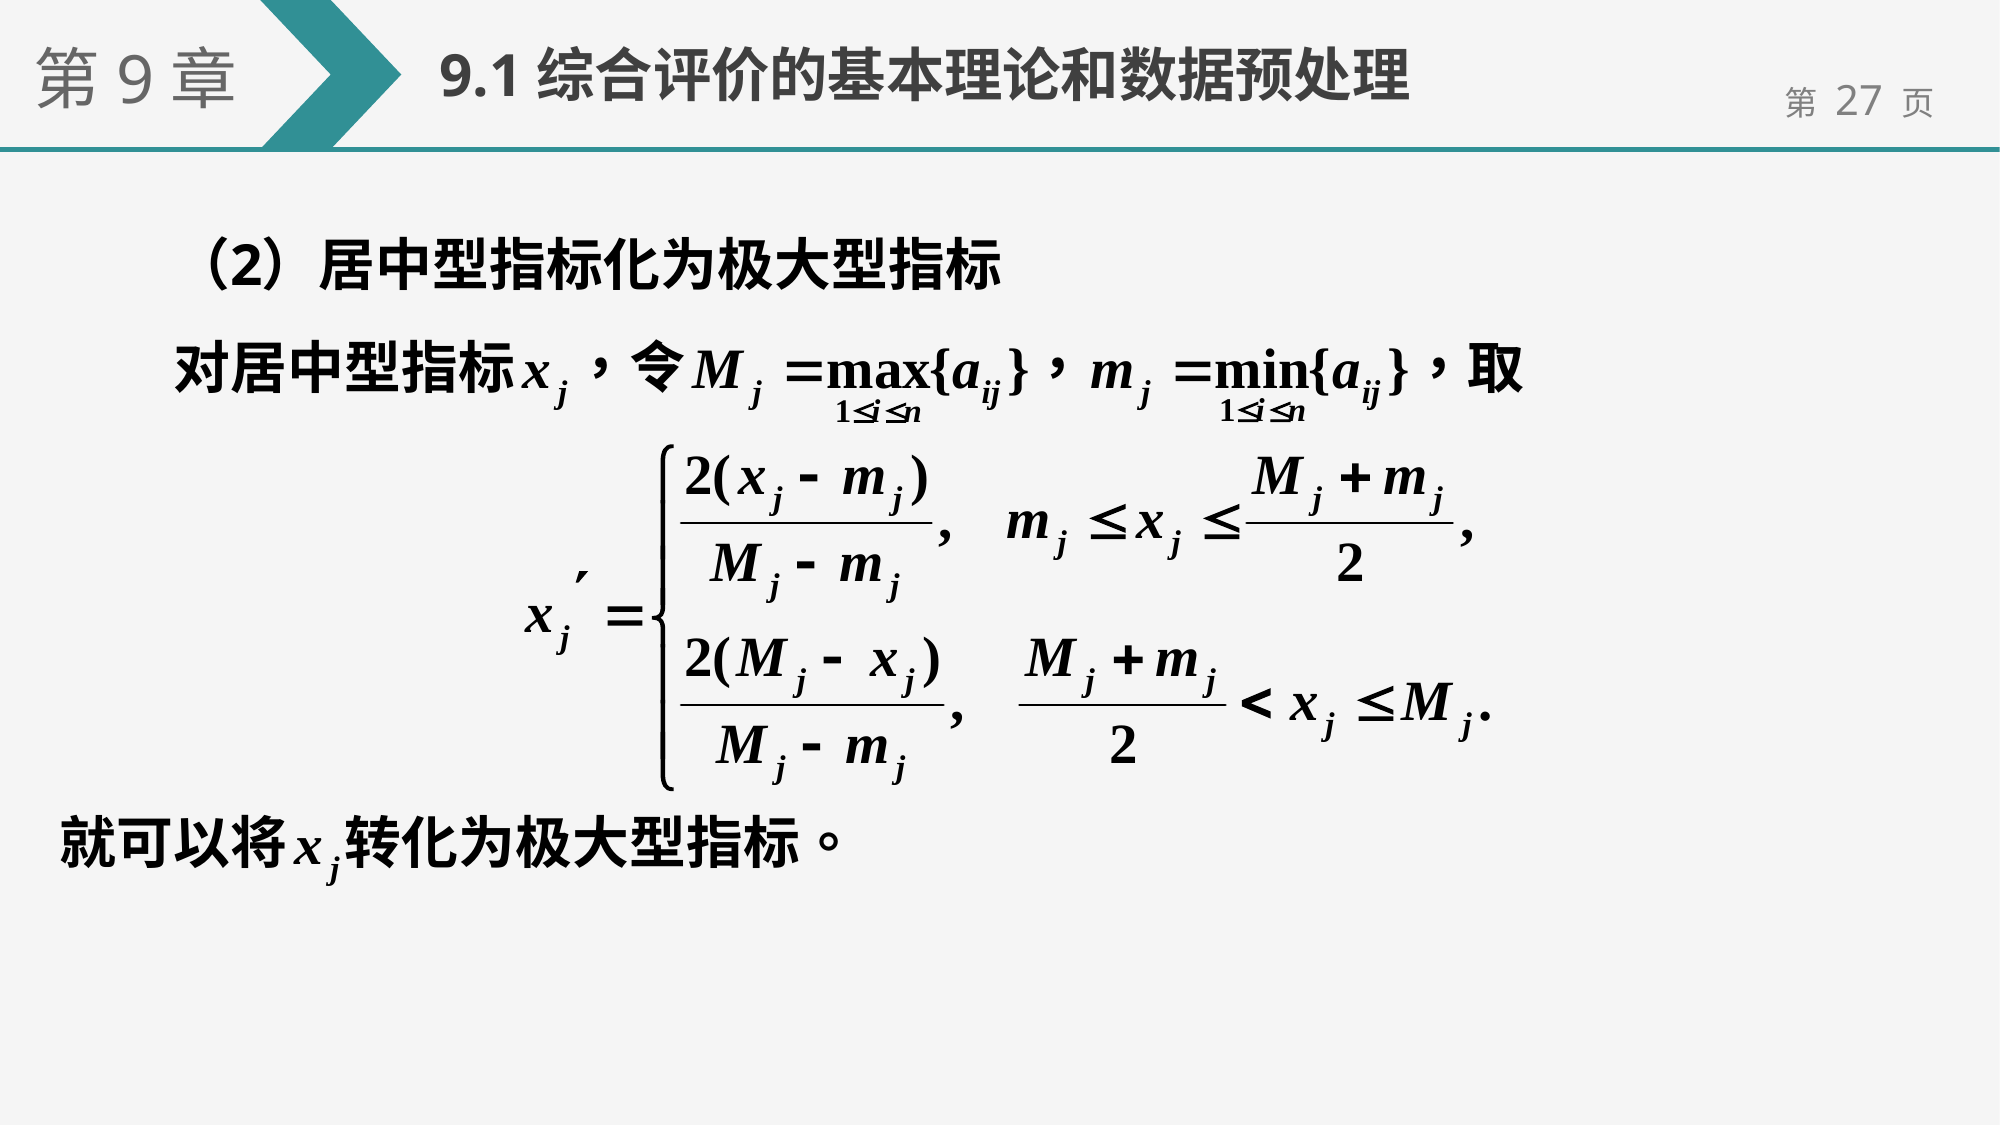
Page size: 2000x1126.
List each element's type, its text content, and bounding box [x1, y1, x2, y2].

text_box 9.1综合评价的基本理论和数据预处理 [424, 31, 1449, 116]
text_box [258, 0, 403, 148]
text_box 第9章 [19, 29, 253, 125]
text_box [59, 218, 1907, 894]
